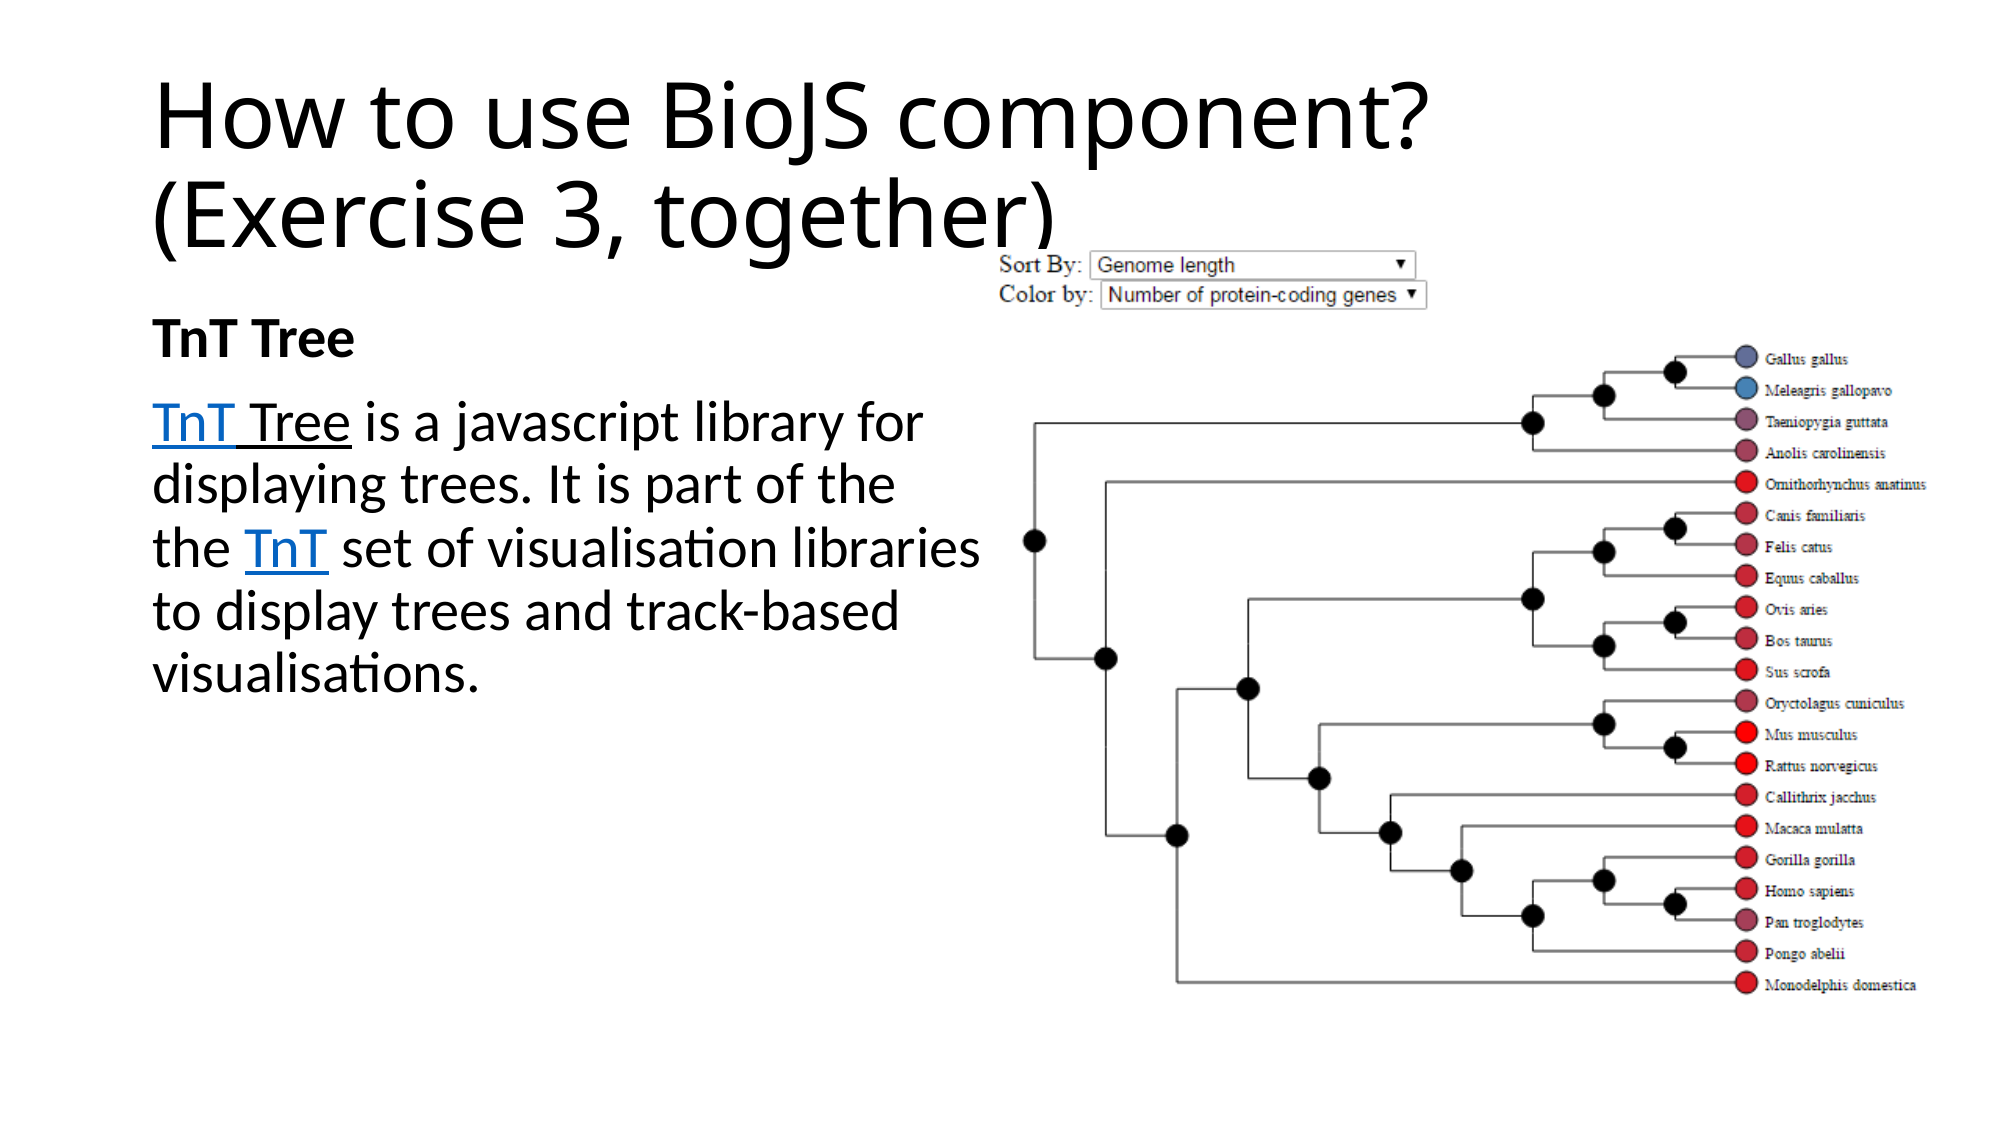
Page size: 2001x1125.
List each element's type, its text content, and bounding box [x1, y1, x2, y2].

title How to use BioJS component? (Exercise 3, together) [137, 59, 1863, 278]
picture [999, 249, 1972, 1014]
list TnT Tree TnT Tree is a javascript library for displaying trees. It is part of the the TnT set of visualisation libraries to display trees and track-based visualisations. [137, 299, 999, 1014]
